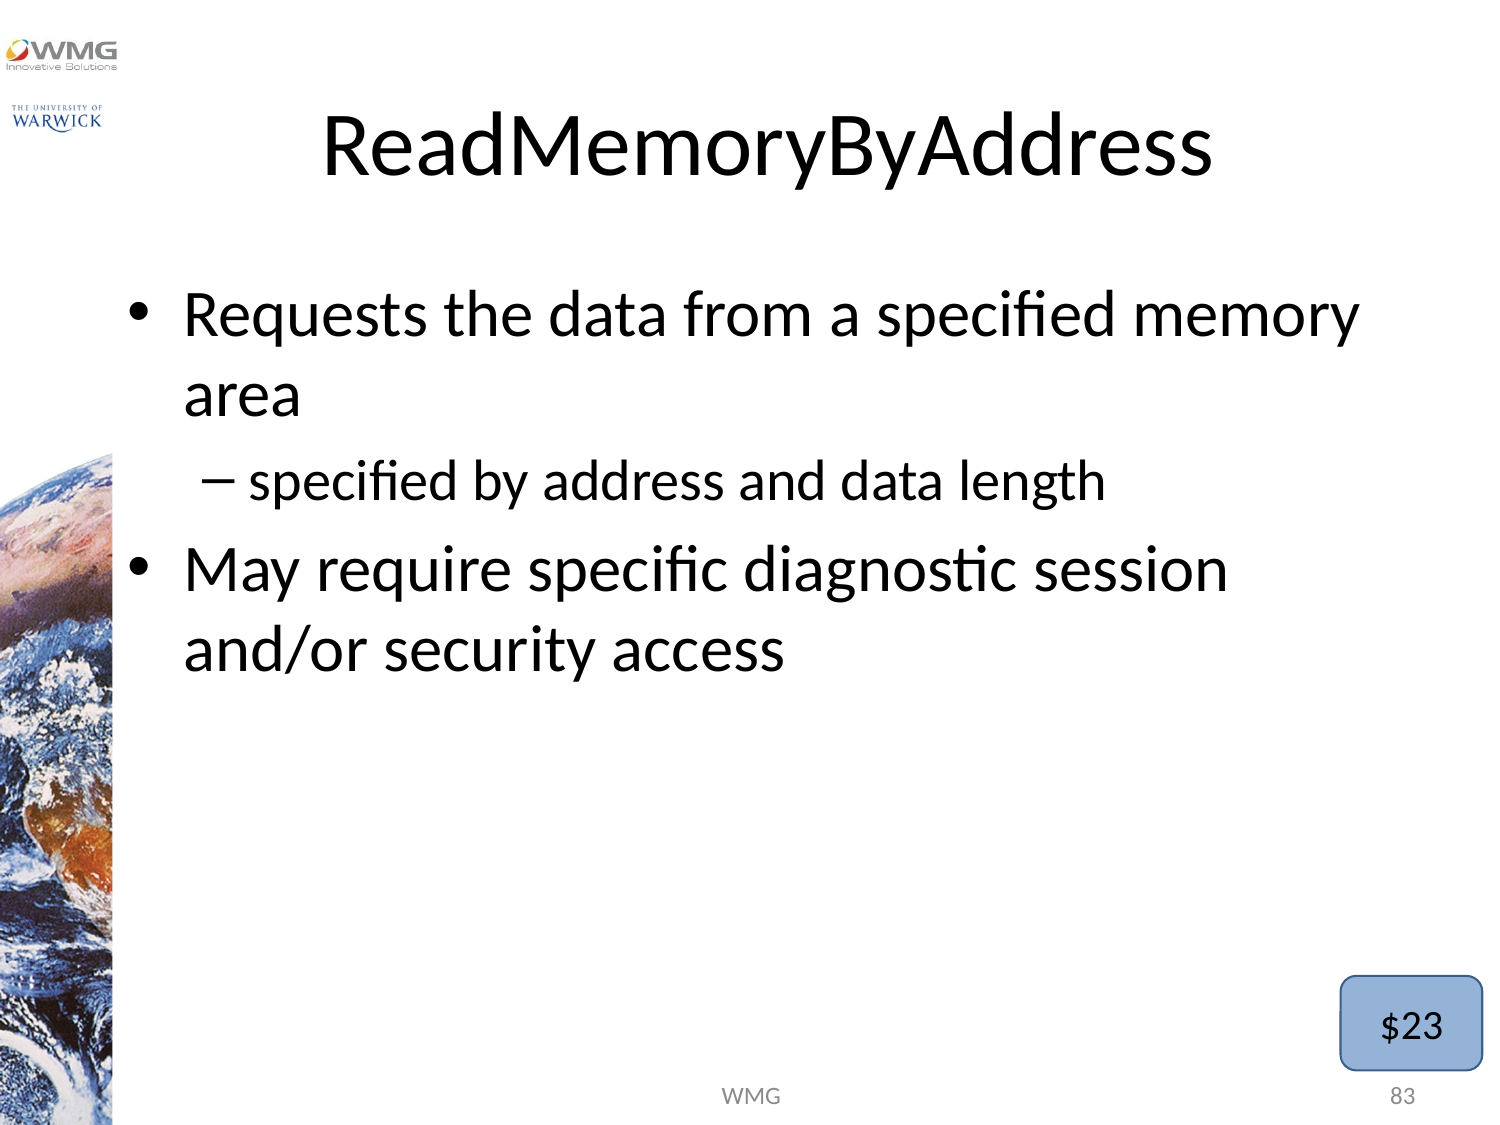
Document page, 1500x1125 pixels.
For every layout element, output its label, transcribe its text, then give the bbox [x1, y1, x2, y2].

picture [0, 399, 113, 1125]
footer WMG [513, 1065, 989, 1125]
picture [0, 93, 112, 138]
picture [0, 37, 125, 73]
text_box $23 [1338, 973, 1485, 1073]
title ReadMemoryByAddress [112, 45, 1425, 233]
slide_number 83 [1080, 1065, 1431, 1125]
list Requests the data from a specified memory area specified by address and data length May require specific diagnostic session and/or security access [112, 262, 1425, 1005]
